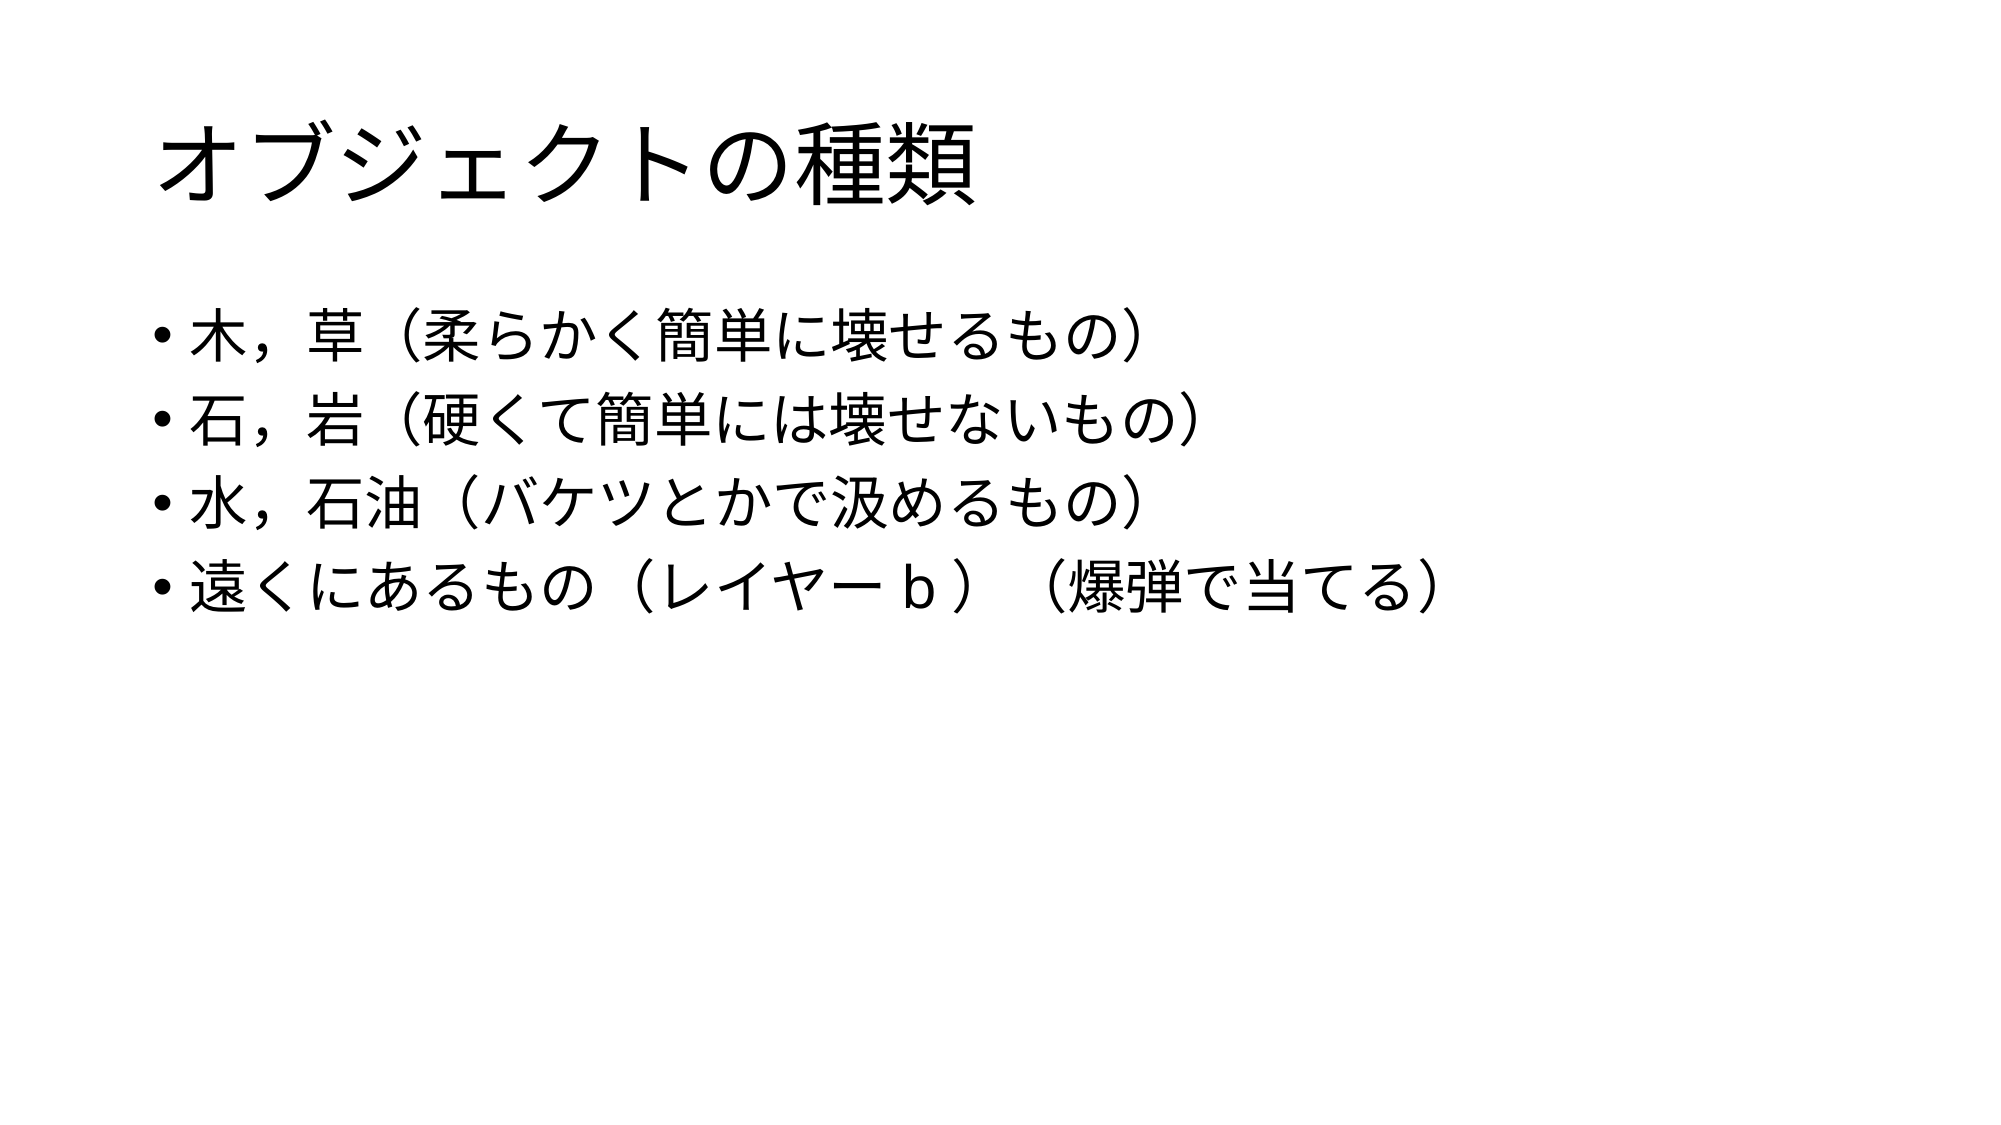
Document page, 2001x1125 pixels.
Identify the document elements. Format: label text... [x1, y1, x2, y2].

list 木，草（柔らかく簡単に壊せるもの） 石，岩（硬くて簡単には壊せないもの） 水，石油（バケツとかで汲めるもの） 遠くにあるもの（レイヤーb）（爆弾で当てる） [137, 299, 1863, 1014]
title オブジェクトの種類 [137, 59, 1863, 278]
